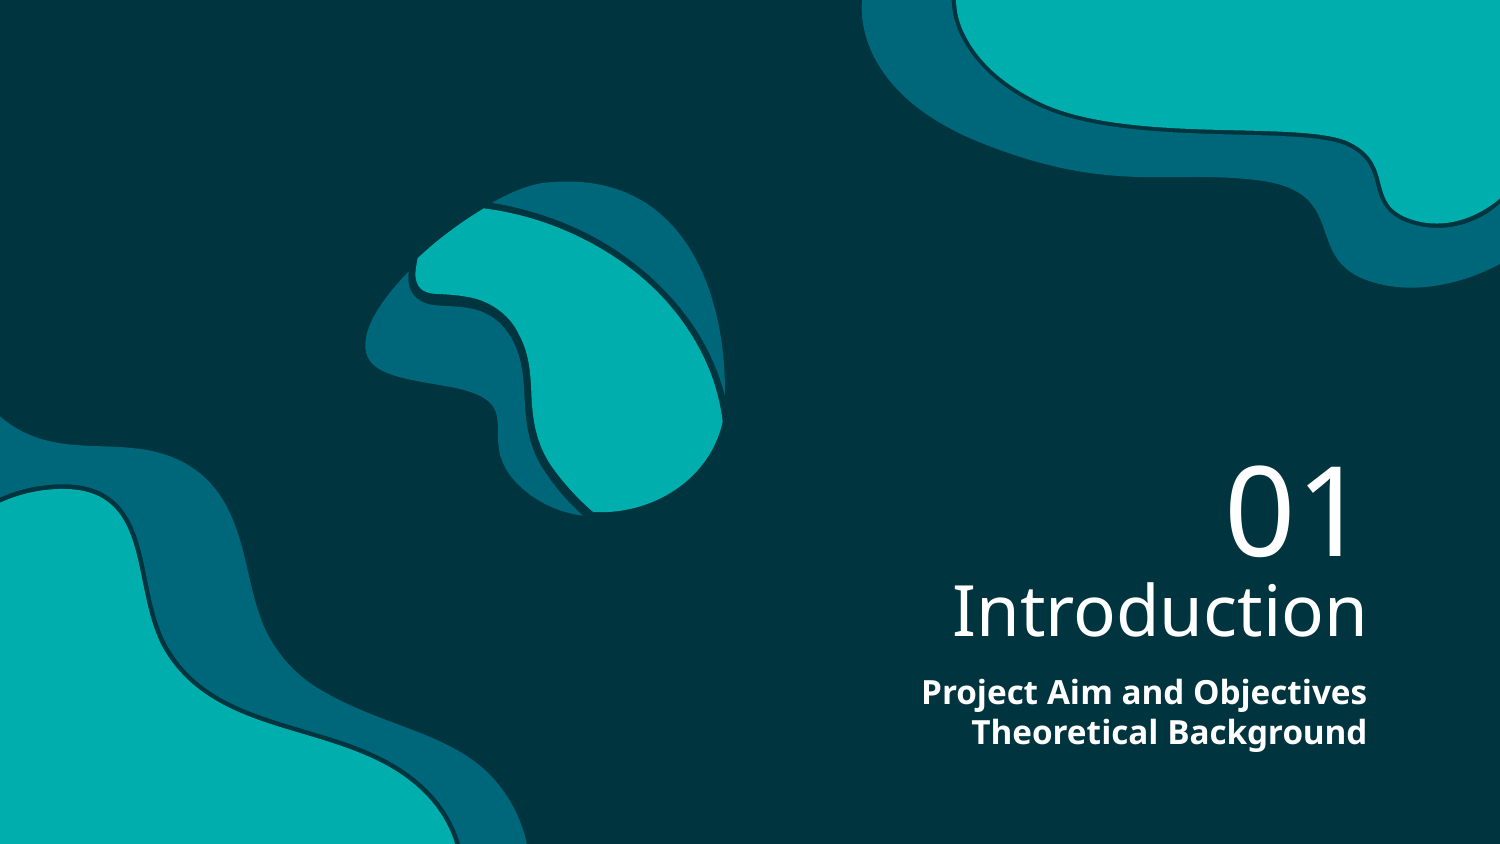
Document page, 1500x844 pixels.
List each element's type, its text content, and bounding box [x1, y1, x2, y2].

subtitle Project Aim and Objectives Theoretical Background [676, 655, 1383, 756]
title Introduction [838, 550, 1383, 637]
title 01 [1098, 416, 1383, 551]
